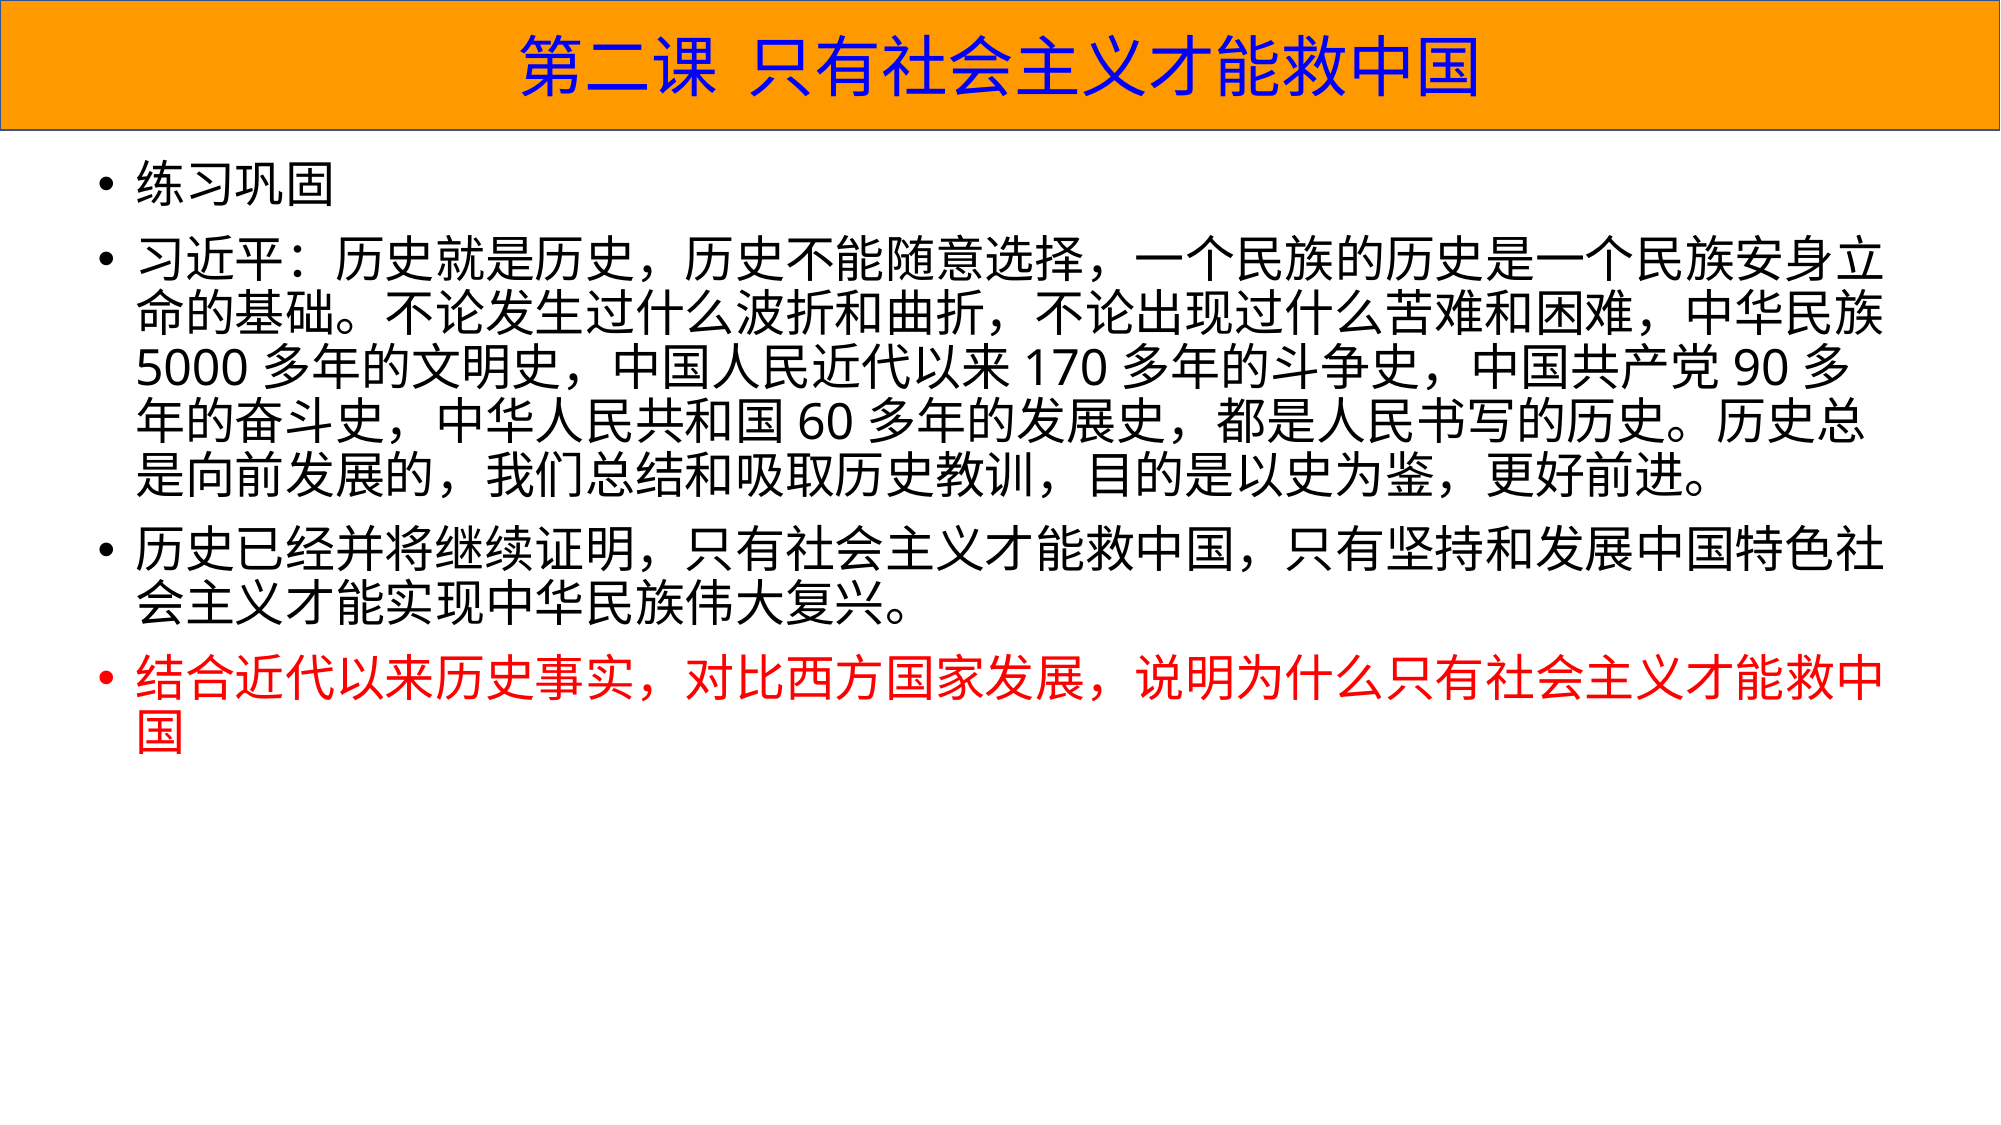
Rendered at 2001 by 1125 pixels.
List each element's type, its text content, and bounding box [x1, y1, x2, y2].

list 练习巩固 习近平：历史就是历史，历史不能随意选择，一个民族的历史是一个民族安身立命的基础。不论发生过什么波折和曲折，不论出现过什么苦难和困难，中华民族5000多年的文明史，中国人民近代以来170多年的斗争史，中国共产党90多年的奋斗史，中华人民共和国60多年的发展史，都是人民书写的历史。历史总是向前发展的，我们总结和吸取历史教训，目的是以史为鉴，更好前进。 历史已经并将继续证明，只有社会主义才能救中国，只有坚持和发展中国特色社会主义才能实现中华民族伟大复兴。 结合近代以来历史事实，对比西方国家发展，说明为什么只有社会主义才能救中国 [82, 151, 1905, 1081]
text_box 第二课 只有社会主义才能救中国 [0, 0, 2000, 131]
